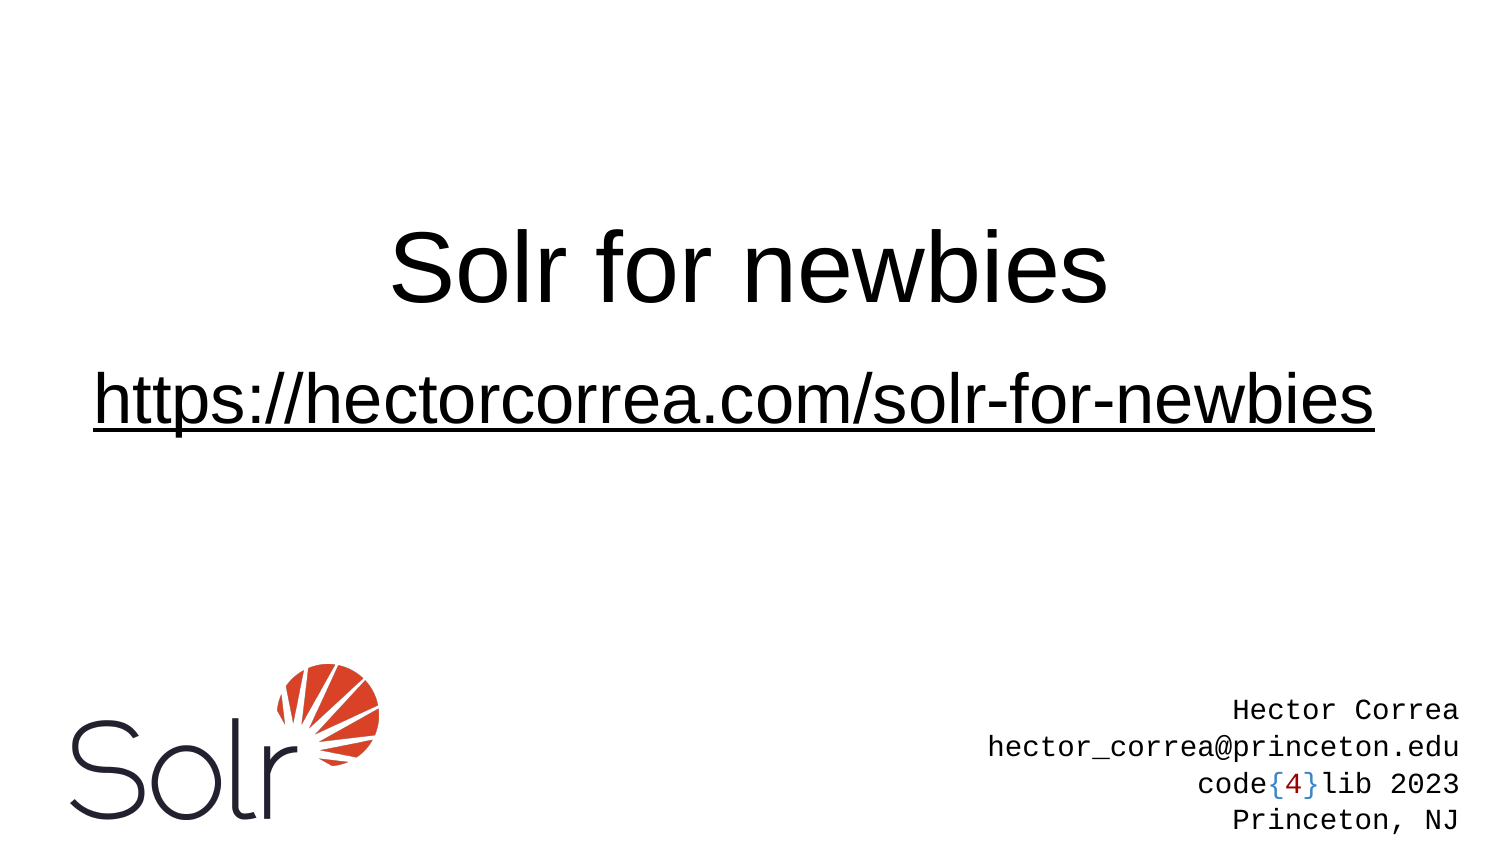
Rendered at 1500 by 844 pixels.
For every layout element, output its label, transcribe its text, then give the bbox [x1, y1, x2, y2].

text_box Hector Correa hector_correa@princeton.edu code{4}lib 2023 Princeton, NJ [843, 673, 1475, 844]
picture [69, 663, 379, 821]
title Solr for newbies https://hectorcorrea.com/solr-for-newbies [51, 122, 1449, 459]
